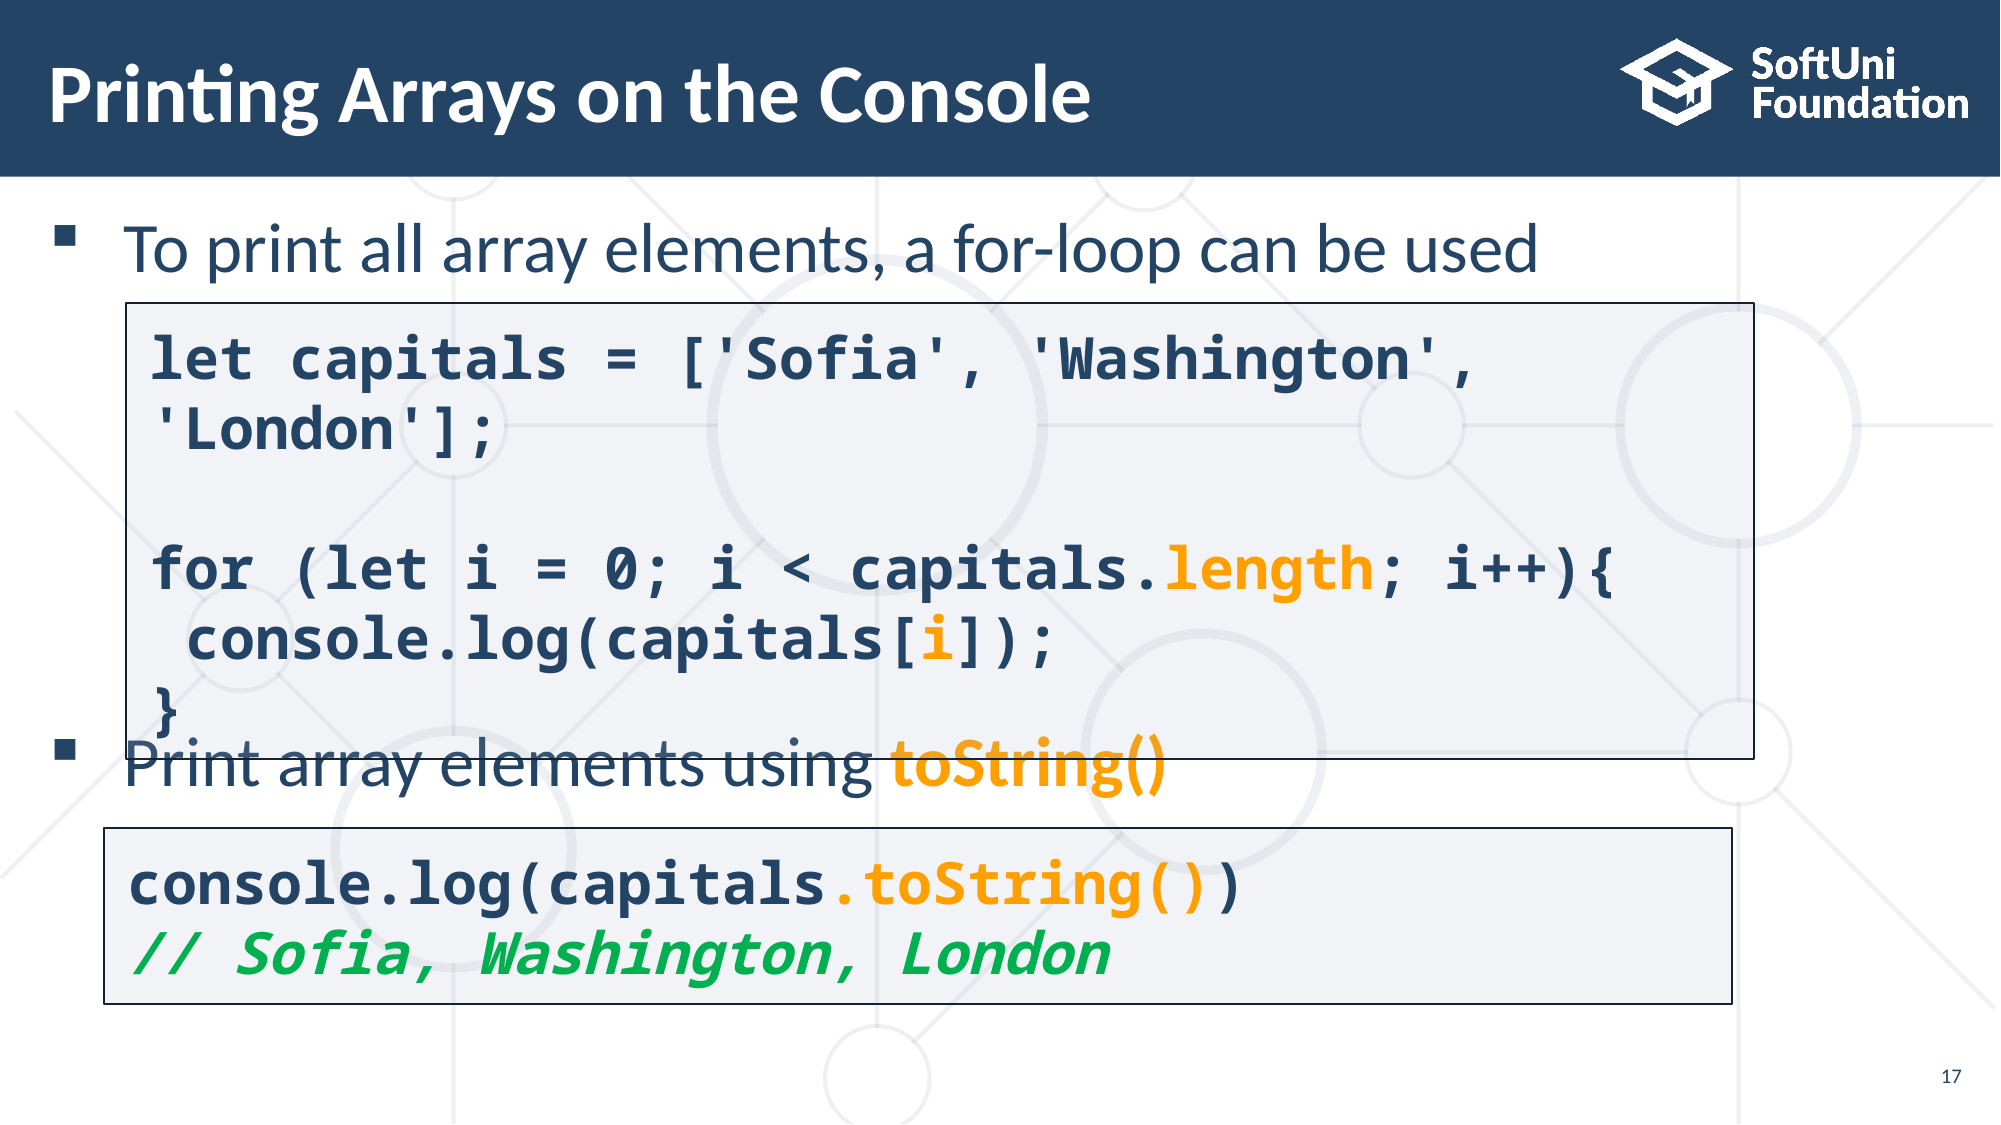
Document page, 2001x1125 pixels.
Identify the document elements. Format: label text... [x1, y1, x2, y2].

title Printing Arrays on the Console [31, 16, 1591, 162]
slide_number 17 [1897, 1049, 1968, 1101]
text_box let capitals = ['Sofia', 'Washington', 'London']; for (let i = 0; i < capitals.length; i++){ console.log(capitals[i]); } [126, 303, 1755, 759]
list To print all array elements, a for-loop can be used Print array elements using toString() [31, 196, 1969, 1047]
text_box console.log(capitals.toString()) // Sofia, Washington, London [104, 828, 1733, 1004]
picture [1619, 38, 1968, 126]
